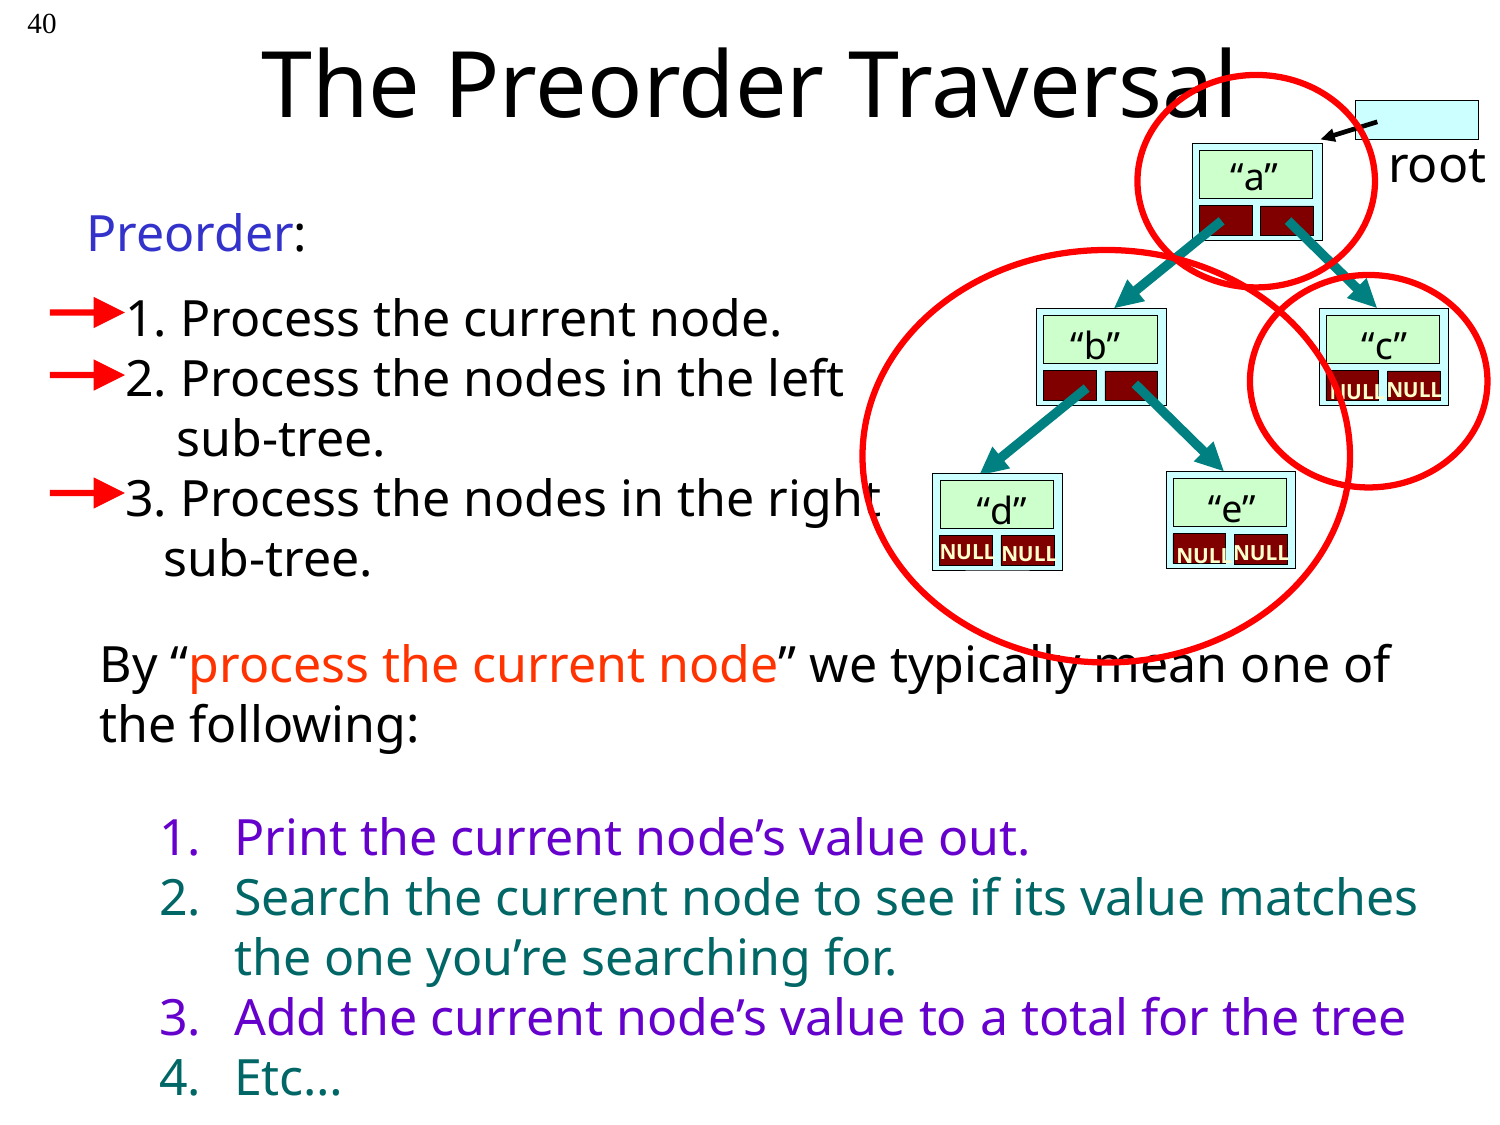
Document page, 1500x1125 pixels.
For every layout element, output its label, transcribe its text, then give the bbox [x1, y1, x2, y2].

text_box [1182, 74, 1331, 98]
text_box [49, 482, 125, 504]
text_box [924, 100, 1500, 576]
title The Preorder Traversal [112, 0, 1388, 175]
text_box [49, 302, 125, 323]
slide_number 40 [0, 0, 72, 72]
text_box Preorder: 1. Process the current node. 2. Process the nodes in the left sub-tree. 3. Process the nodes in the right sub-tree. [71, 193, 950, 654]
text_box [49, 364, 125, 386]
text_box Print the current node’s value out. Search the current node to see if its value matches the one you’re searching for. Add the current node’s value to a total for the tree Etc… [144, 797, 1463, 1113]
text_box [862, 324, 1298, 663]
text_box By “process the current node” we typically mean one of the following: [84, 624, 1468, 760]
